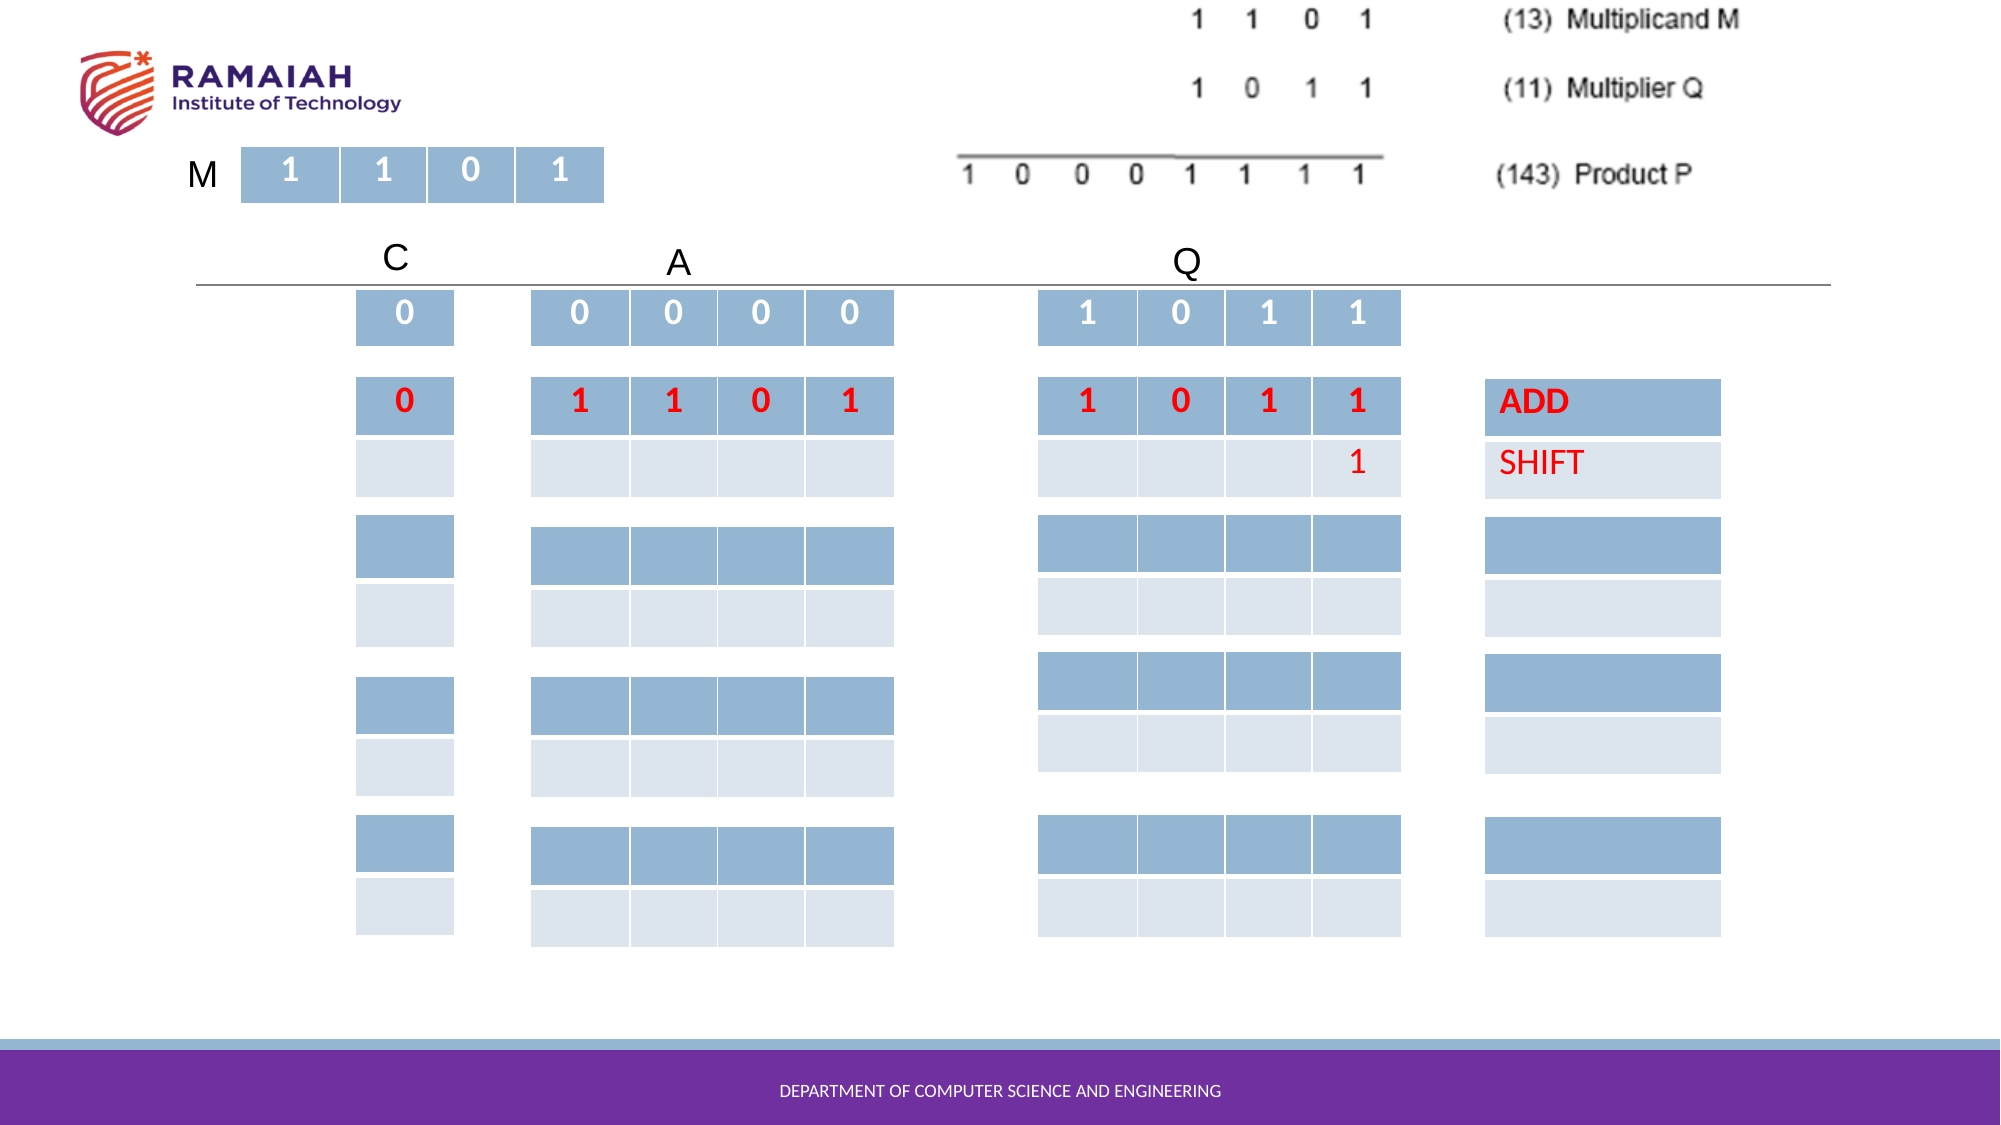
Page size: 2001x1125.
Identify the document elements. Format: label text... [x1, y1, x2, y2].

table_cell [531, 590, 629, 647]
table_header [718, 527, 804, 585]
table_cell [531, 740, 629, 797]
table_cell [1138, 440, 1224, 497]
table_header [718, 677, 804, 735]
table_header 0 [718, 290, 804, 346]
table_header 1 [1038, 290, 1137, 346]
table_header [1485, 654, 1721, 712]
table_cell [1138, 715, 1224, 772]
table_header 1 [1226, 377, 1311, 435]
table_header 0 [531, 290, 629, 346]
table_header [1313, 515, 1401, 572]
table_header [356, 515, 454, 578]
table_cell [1138, 879, 1224, 937]
table_cell [718, 740, 804, 797]
table_cell [1313, 578, 1401, 635]
table_header 0 [356, 377, 454, 435]
table_header [631, 527, 717, 585]
table_cell [1226, 578, 1311, 635]
table_cell [806, 890, 894, 947]
table_header [1485, 817, 1721, 874]
table_cell [806, 740, 894, 797]
table_cell [1038, 879, 1137, 937]
table_header [1038, 515, 1137, 572]
table_header 1 [1313, 377, 1401, 435]
table_header [531, 527, 629, 585]
table_header [1226, 652, 1311, 710]
table_cell [631, 590, 717, 647]
table_cell [1038, 715, 1137, 772]
table_header [1313, 652, 1401, 710]
table_header [531, 677, 629, 735]
table_cell [1485, 880, 1721, 937]
text_box C [367, 225, 455, 286]
table_cell [1313, 879, 1401, 937]
table_cell [531, 890, 629, 947]
table_header 1 [1226, 290, 1311, 346]
table_cell [1485, 580, 1721, 637]
table_header [356, 815, 454, 872]
table_header ADD [1485, 379, 1721, 436]
table_header 0 [1138, 290, 1224, 346]
table_header 1 [1038, 377, 1137, 435]
table_header 1 [631, 377, 717, 435]
table_header 0 [806, 290, 894, 346]
table_header [631, 827, 717, 885]
table_header [806, 677, 894, 735]
table_header [1038, 815, 1137, 874]
table_header [531, 827, 629, 885]
table_header 0 [356, 290, 454, 346]
table_header [1038, 652, 1137, 710]
table_cell [631, 890, 717, 947]
table_header [806, 527, 894, 585]
table_header 1 [516, 147, 604, 203]
table_header [1138, 515, 1224, 572]
table_header [1138, 815, 1224, 874]
table_header 1 [806, 377, 894, 435]
table_cell [631, 440, 717, 497]
table_cell [718, 890, 804, 947]
table_cell [356, 584, 454, 647]
table_header [1485, 517, 1721, 574]
table_header 0 [631, 290, 717, 346]
text_box DEPARTMENT OF COMPUTER SCIENCE AND ENGINEERING [604, 1059, 1396, 1120]
table_header 0 [428, 147, 514, 203]
table_cell [1038, 440, 1137, 497]
table_header [1226, 815, 1311, 874]
table_header [356, 677, 454, 734]
table_header 1 [531, 377, 629, 435]
table_cell [1138, 578, 1224, 635]
table_cell SHIFT [1485, 442, 1721, 499]
table_cell [806, 440, 894, 497]
table_cell [718, 590, 804, 647]
table_cell [1485, 717, 1721, 774]
table_header 1 [1313, 290, 1401, 346]
table_header [1226, 515, 1311, 572]
table_header [806, 827, 894, 885]
picture [42, 5, 443, 166]
text_box Q [1157, 229, 1246, 290]
picture [1157, 0, 1751, 118]
table_cell [1313, 715, 1401, 772]
table_cell [356, 440, 454, 497]
table_cell [1226, 715, 1311, 772]
picture [949, 149, 1723, 204]
table_header 1 [260, 147, 339, 203]
table_header 1 [341, 147, 426, 203]
table_header [631, 677, 717, 735]
table_cell [1226, 440, 1311, 497]
table_header 0 [718, 377, 804, 435]
table_cell 1 [1313, 440, 1401, 497]
table_header [1313, 815, 1401, 874]
text_box M [172, 142, 260, 203]
table_cell [531, 440, 629, 497]
table_cell [1038, 578, 1137, 635]
table_cell [356, 878, 454, 935]
table_cell [1226, 879, 1311, 937]
table_header [718, 827, 804, 885]
table_header [1138, 652, 1224, 710]
table_cell [356, 739, 454, 796]
text_box A [651, 230, 739, 291]
table_header 0 [1138, 377, 1224, 435]
table_cell [806, 590, 894, 647]
table_cell [631, 740, 717, 797]
table_cell [718, 440, 804, 497]
